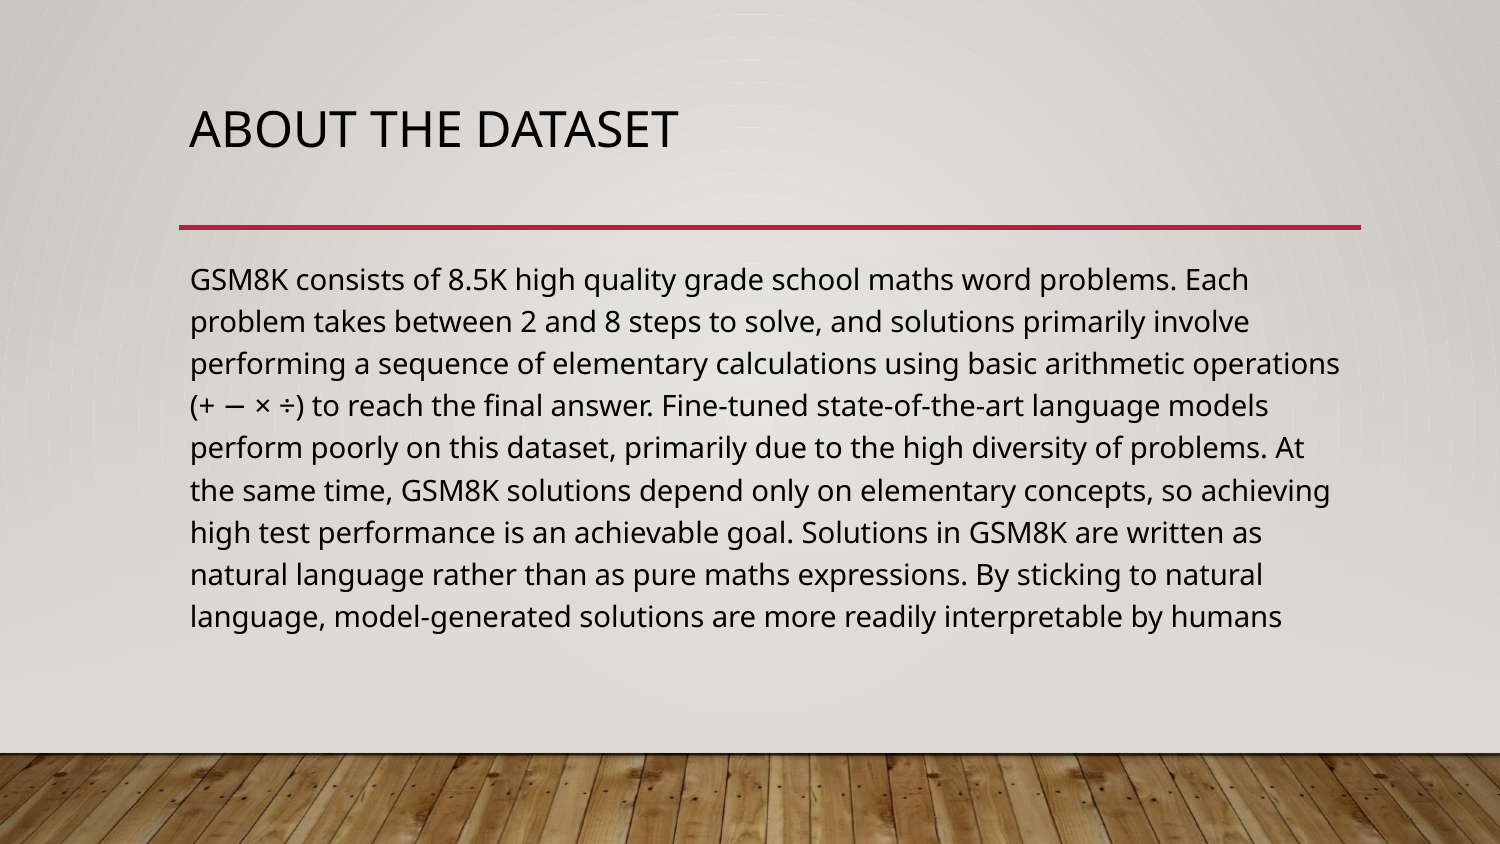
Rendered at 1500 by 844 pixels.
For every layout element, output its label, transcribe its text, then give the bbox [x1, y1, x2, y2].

list GSM8K consists of 8.5K high quality grade school maths word problems. Each problem takes between 2 and 8 steps to solve, and solutions primarily involve performing a sequence of elementary calculations using basic arithmetic operations (+ − × ÷) to reach the final answer. Fine-tuned state-of-the-art language models perform poorly on this dataset, primarily due to the high diversity of problems. At the same time, GSM8K solutions depend only on elementary concepts, so achieving high test performance is an achievable goal. Solutions in GSM8K are written as natural language rather than as pure maths expressions. By sticking to natural language, model-generated solutions are more readily interpretable by humans [178, 247, 1361, 673]
title ABOUT THE DATASET [178, 98, 1361, 229]
picture [0, 753, 1500, 844]
